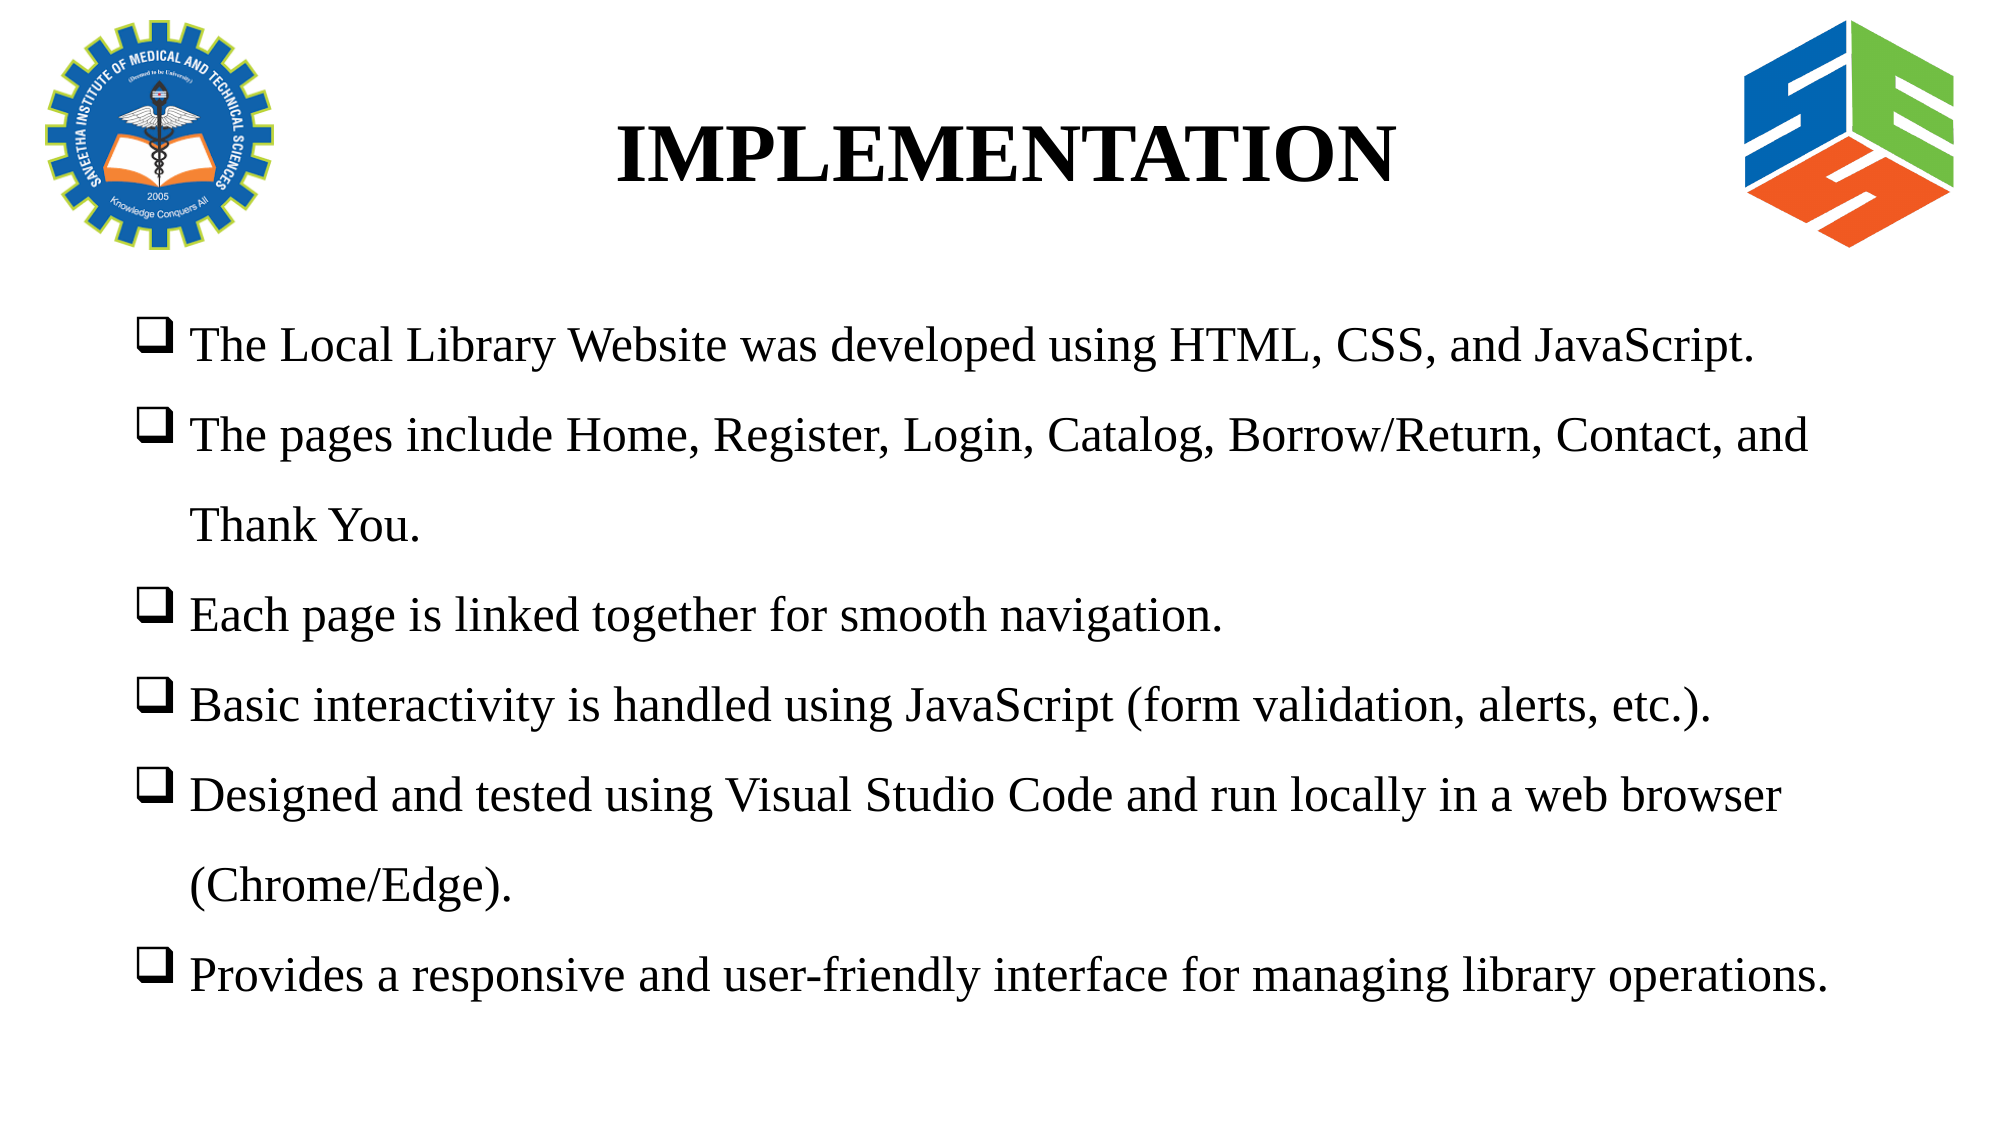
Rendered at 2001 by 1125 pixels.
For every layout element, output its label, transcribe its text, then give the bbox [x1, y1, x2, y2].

picture [1744, 20, 1955, 250]
text_box The Local Library Website was developed using HTML, CSS, and JavaScript. The pages include Home, Register, Login, Catalog, Borrow/Return, Contact, and Thank You. Each page is linked together for smooth navigation. Basic interactivity is handled using JavaScript (form validation, alerts, etc.). Designed and tested using Visual Studio Code and run locally in a web browser (Chrome/Edge). Provides a responsive and user-friendly interface for managing library operations. [118, 273, 1925, 1009]
picture [45, 20, 274, 250]
text_box Implementation [600, 91, 1744, 206]
